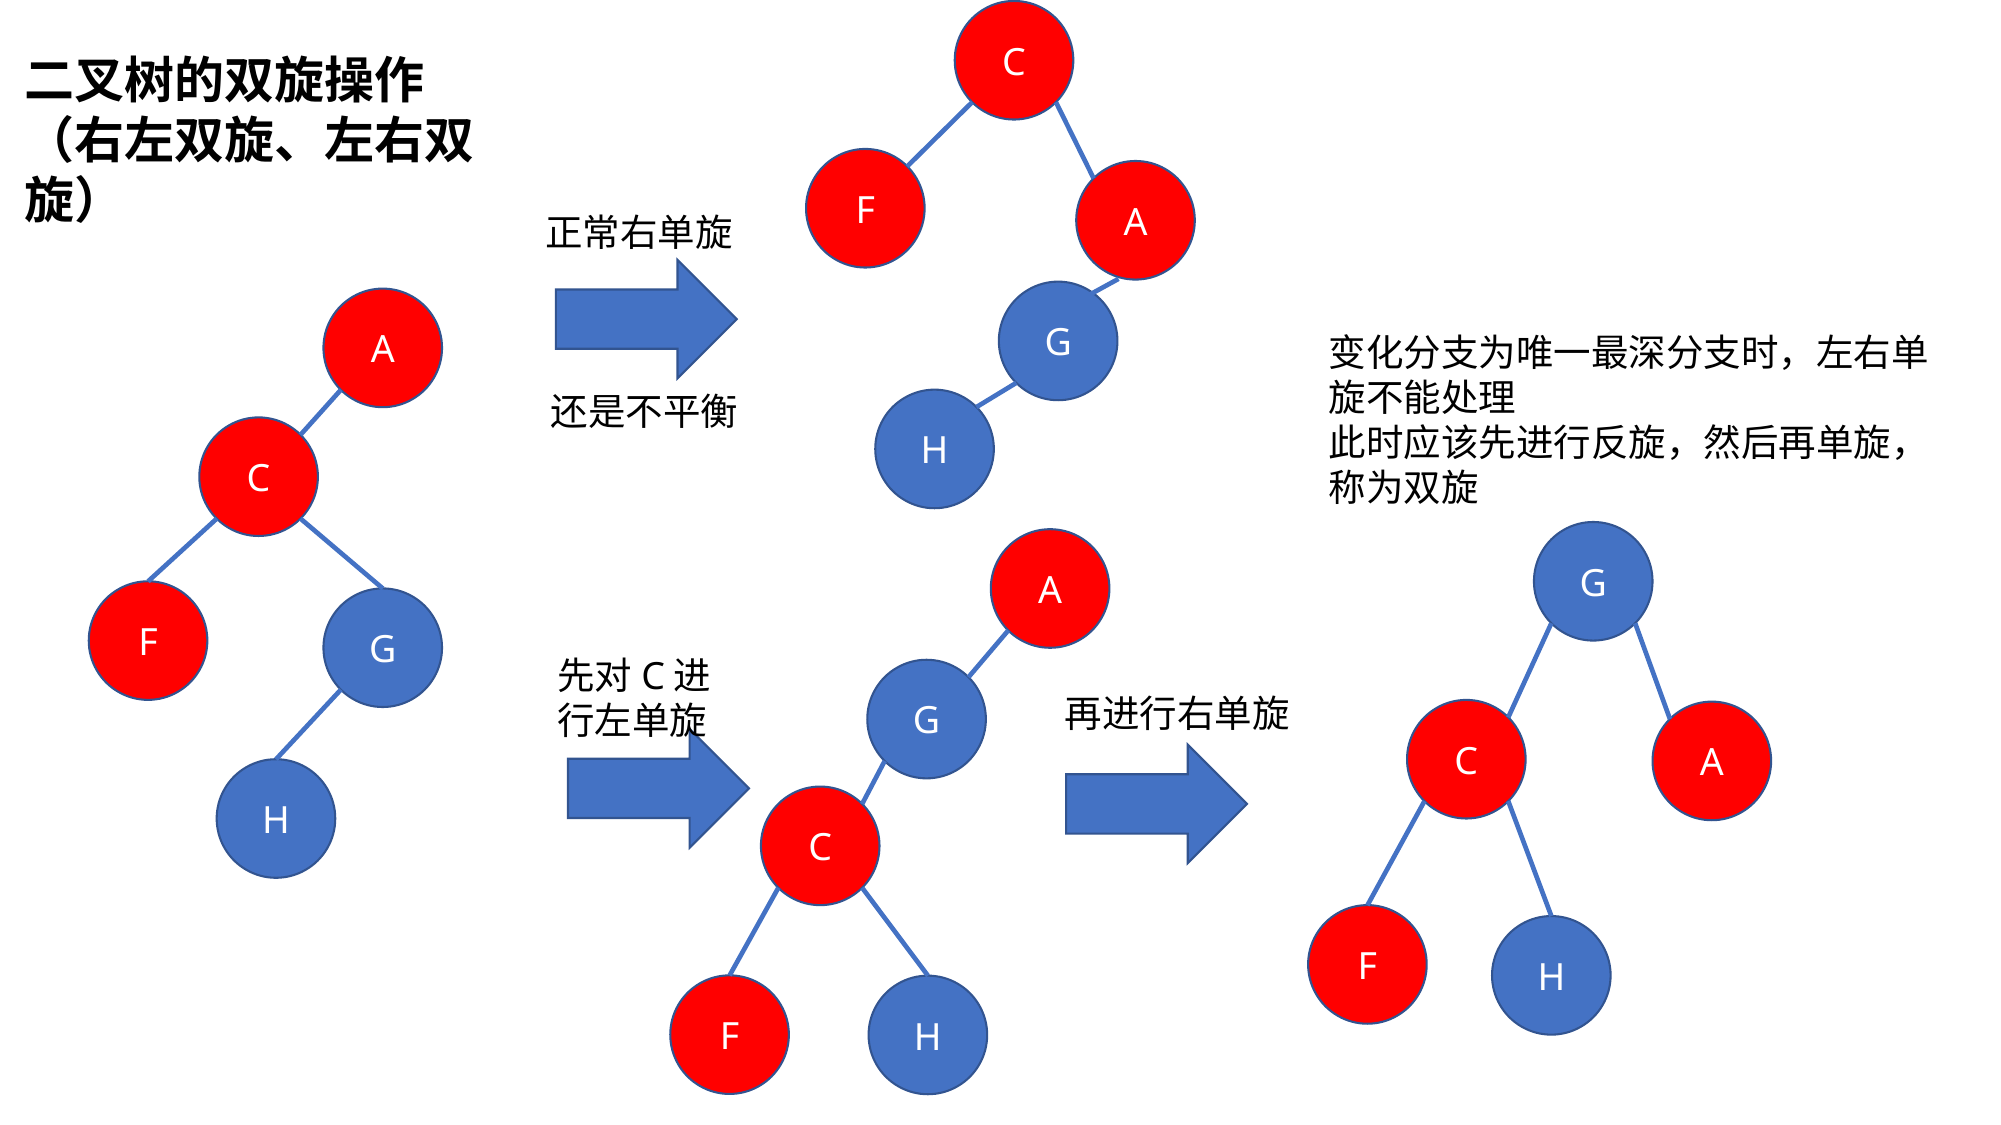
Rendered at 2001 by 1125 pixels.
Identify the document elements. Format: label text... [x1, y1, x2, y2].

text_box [1508, 623, 1552, 718]
text_box F [1307, 904, 1428, 1025]
text_box C [759, 785, 881, 907]
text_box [300, 518, 383, 589]
text_box 二叉树的双旋操作 （右左双旋、左右双旋） [9, 41, 551, 237]
text_box G [322, 587, 444, 709]
text_box C [198, 416, 319, 538]
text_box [1055, 102, 1094, 179]
text_box [566, 749, 751, 851]
text_box A [989, 528, 1111, 649]
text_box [1367, 801, 1425, 906]
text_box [1082, 278, 1119, 299]
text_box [1635, 623, 1670, 720]
text_box G [997, 280, 1119, 402]
text_box H [1490, 915, 1612, 1036]
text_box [1508, 801, 1552, 917]
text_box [968, 630, 1009, 678]
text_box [729, 887, 779, 976]
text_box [976, 382, 1017, 408]
text_box F [669, 974, 790, 1095]
text_box H [867, 974, 989, 1096]
text_box [554, 262, 739, 380]
text_box H [215, 758, 337, 879]
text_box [907, 102, 973, 167]
text_box C [1406, 743, 1527, 820]
text_box A [1651, 743, 1773, 822]
text_box G [866, 658, 987, 780]
text_box 还是不平衡 [535, 380, 757, 440]
text_box F [805, 147, 926, 269]
text_box 变化分支为唯一最深分支时，左右单旋不能处理 此时应该先进行反旋，然后再单旋，称为双旋 [1313, 321, 1967, 517]
text_box A [1075, 159, 1196, 281]
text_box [148, 518, 217, 582]
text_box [275, 689, 341, 760]
text_box F [87, 580, 209, 701]
text_box [1065, 743, 1249, 866]
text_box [300, 389, 341, 435]
text_box 再进行右单旋 [1049, 682, 2000, 743]
text_box A [322, 287, 444, 409]
text_box 正常右单旋 [530, 201, 752, 262]
text_box H [874, 388, 995, 510]
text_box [862, 887, 928, 976]
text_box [862, 760, 885, 804]
text_box G [1532, 520, 1654, 642]
text_box C [953, 0, 1075, 121]
text_box 先对C进行左单旋 [542, 644, 764, 749]
